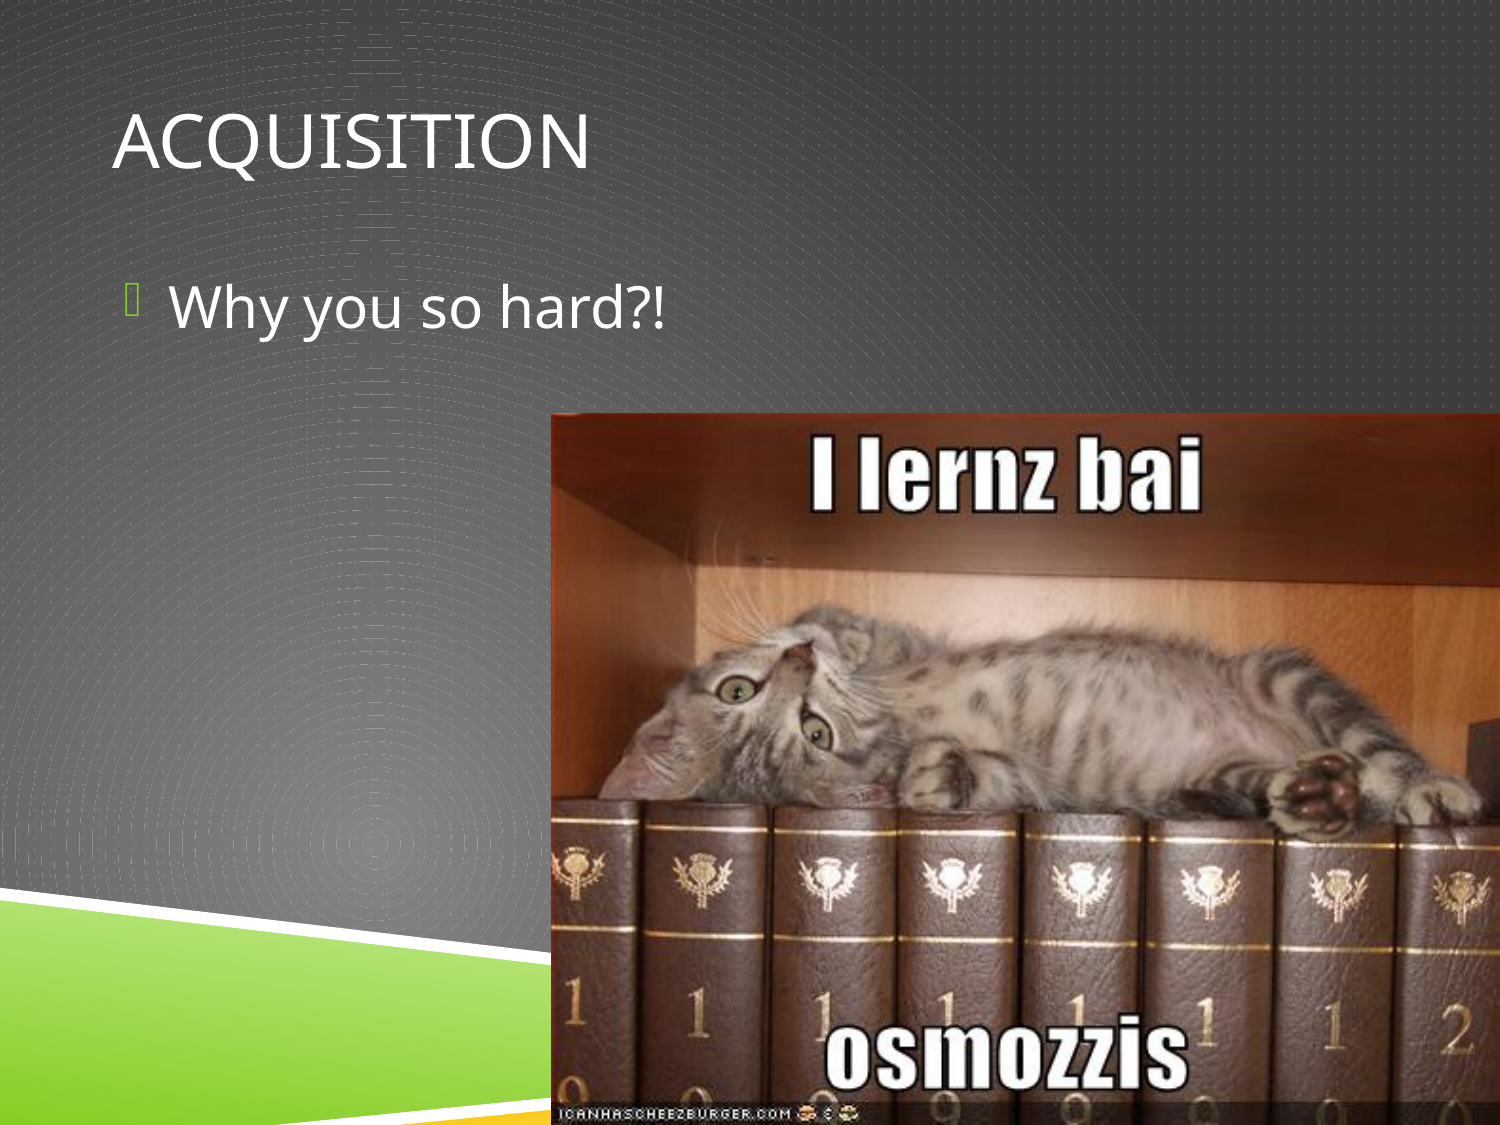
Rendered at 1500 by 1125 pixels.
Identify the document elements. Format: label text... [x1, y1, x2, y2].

list Why you so hard?! [112, 262, 1388, 875]
title Acquisition [112, 45, 1388, 233]
picture [551, 413, 1500, 1125]
